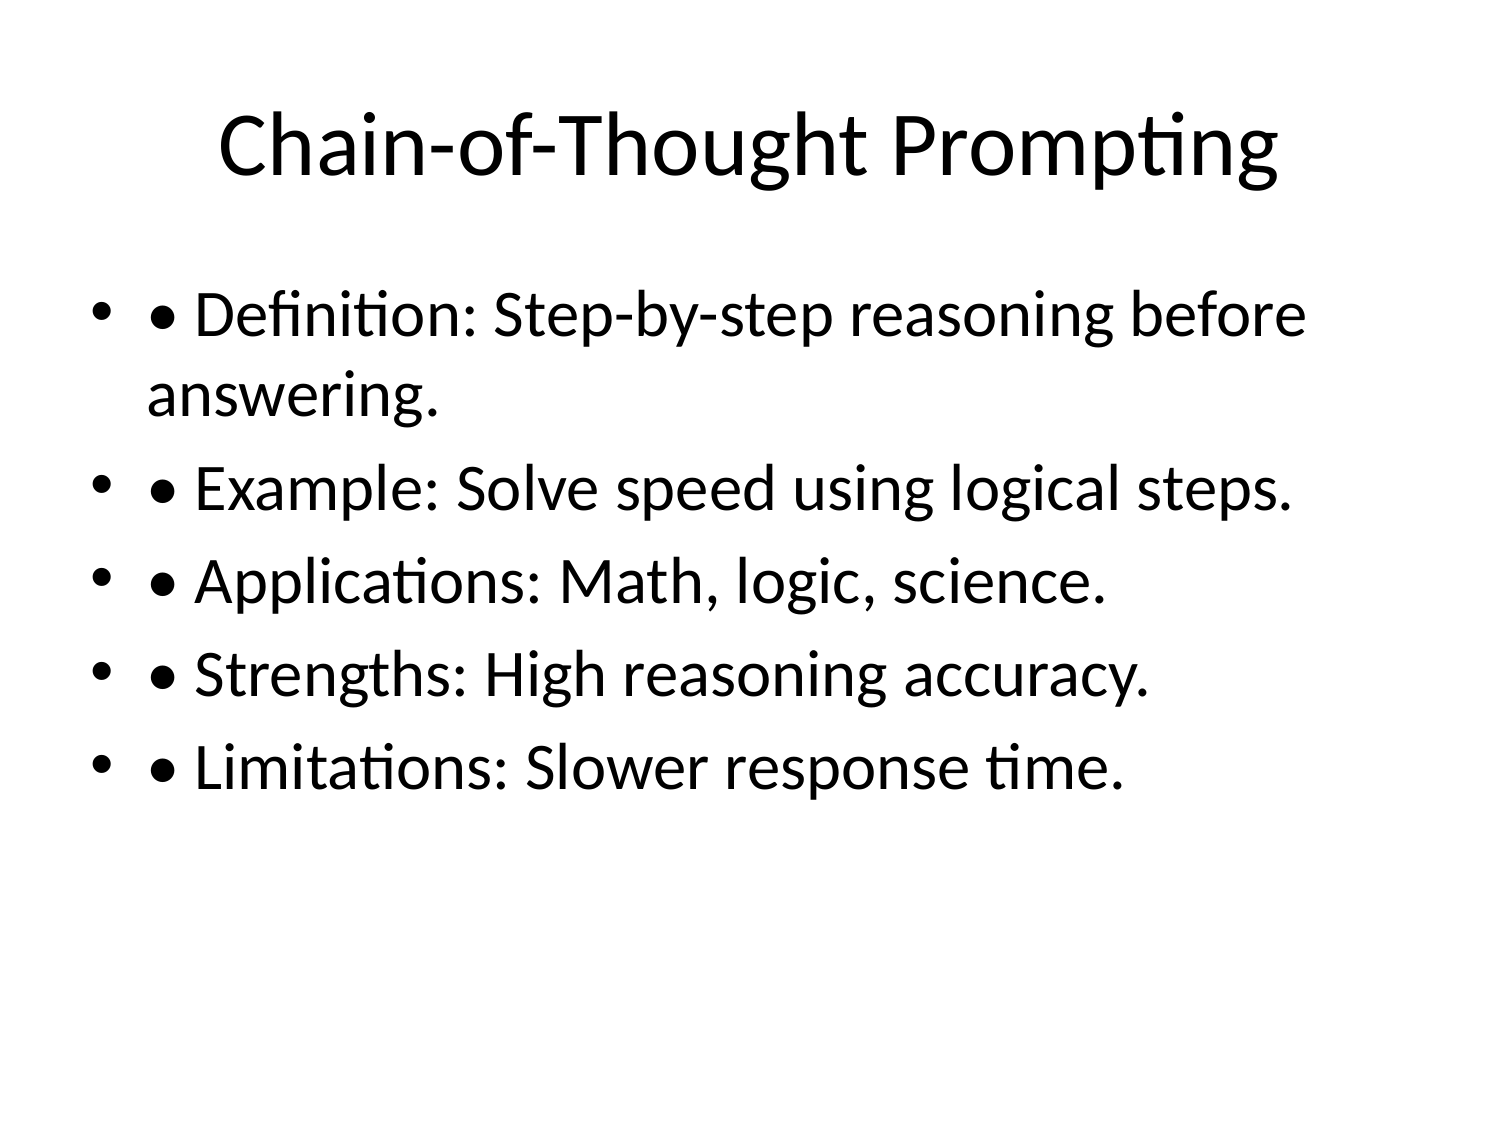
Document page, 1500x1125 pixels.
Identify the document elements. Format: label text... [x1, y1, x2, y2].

list • Definition: Step-by-step reasoning before answering. • Example: Solve speed using logical steps. • Applications: Math, logic, science. • Strengths: High reasoning accuracy. • Limitations: Slower response time. [75, 262, 1425, 1005]
title Chain-of-Thought Prompting [75, 45, 1425, 233]
